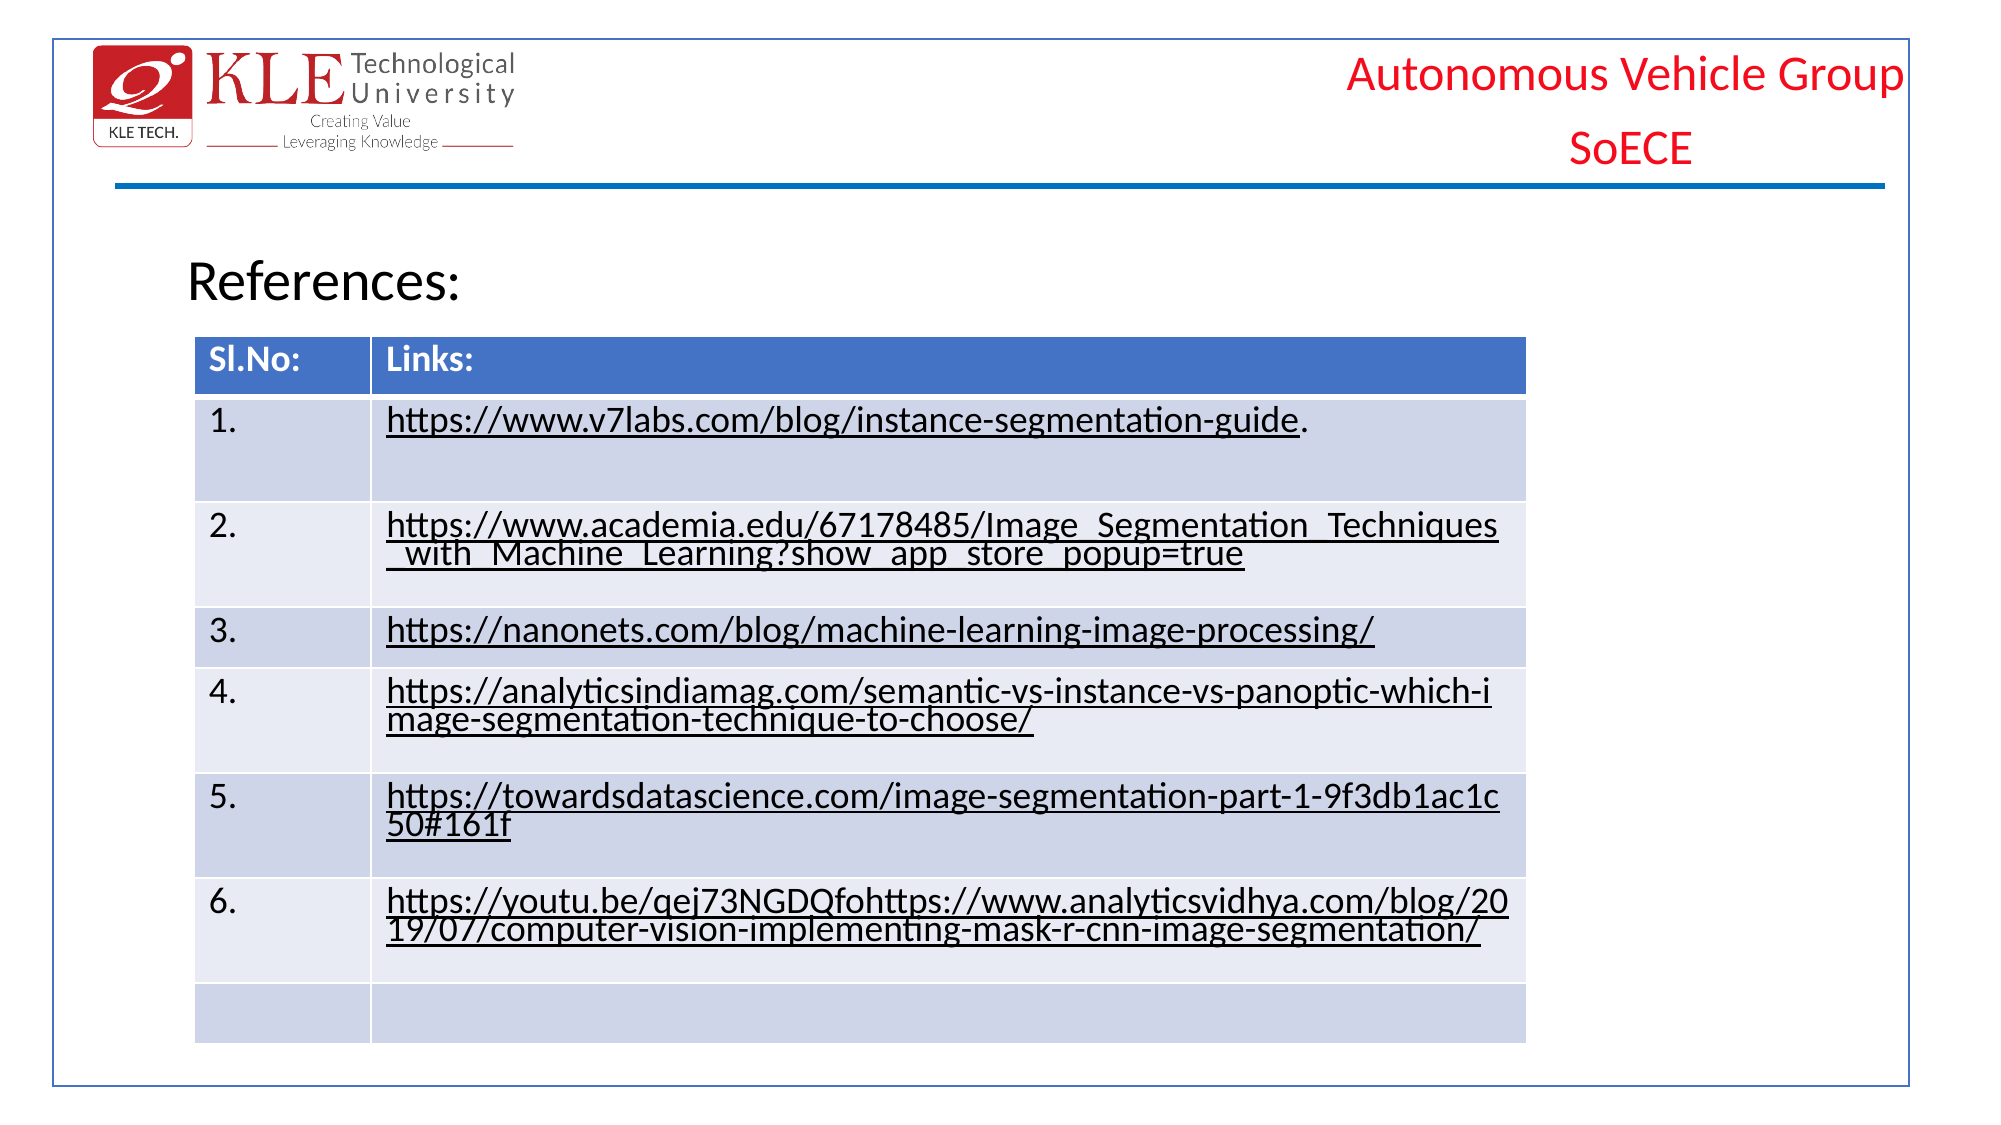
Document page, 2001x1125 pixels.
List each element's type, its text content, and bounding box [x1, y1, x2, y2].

subtitle Autonomous Vehicle Group SoECE [1304, 39, 1947, 200]
table_cell https://nanonets.com/blog/machine-learning-image-processing/ [372, 608, 1526, 667]
table_cell 5. [195, 774, 370, 877]
table_cell 3. [195, 608, 370, 667]
table_cell https://youtu.be/qej73NGDQfohttps://www.analyticsvidhya.com/blog/2019/07/computer-vision-implementing-mask-r-cnn-image-segmentation/ [372, 879, 1526, 982]
table_cell 4. [195, 669, 370, 772]
table_cell https://www.academia.edu/67178485/Image_Segmentation_Techniques_with_Machine_Learning?show_app_store_popup=true [372, 503, 1526, 606]
picture [93, 39, 519, 152]
table_cell 2. [195, 503, 370, 606]
text_box References: [172, 234, 1828, 320]
table_header Sl.No: [195, 337, 370, 394]
table_header Links: [372, 337, 1526, 394]
table_cell 1. [195, 400, 370, 501]
title [52, 38, 1910, 1087]
table_cell https://analyticsindiamag.com/semantic-vs-instance-vs-panoptic-which-image-segmentation-technique-to-choose/ [372, 669, 1526, 772]
table_cell [195, 984, 370, 1043]
table_cell https://www.v7labs.com/blog/instance-segmentation-guide. [372, 400, 1526, 501]
table_cell [372, 984, 1526, 1043]
table_cell https://towardsdatascience.com/image-segmentation-part-1-9f3db1ac1c50#161f [372, 774, 1526, 877]
table_cell 6. [195, 879, 370, 982]
